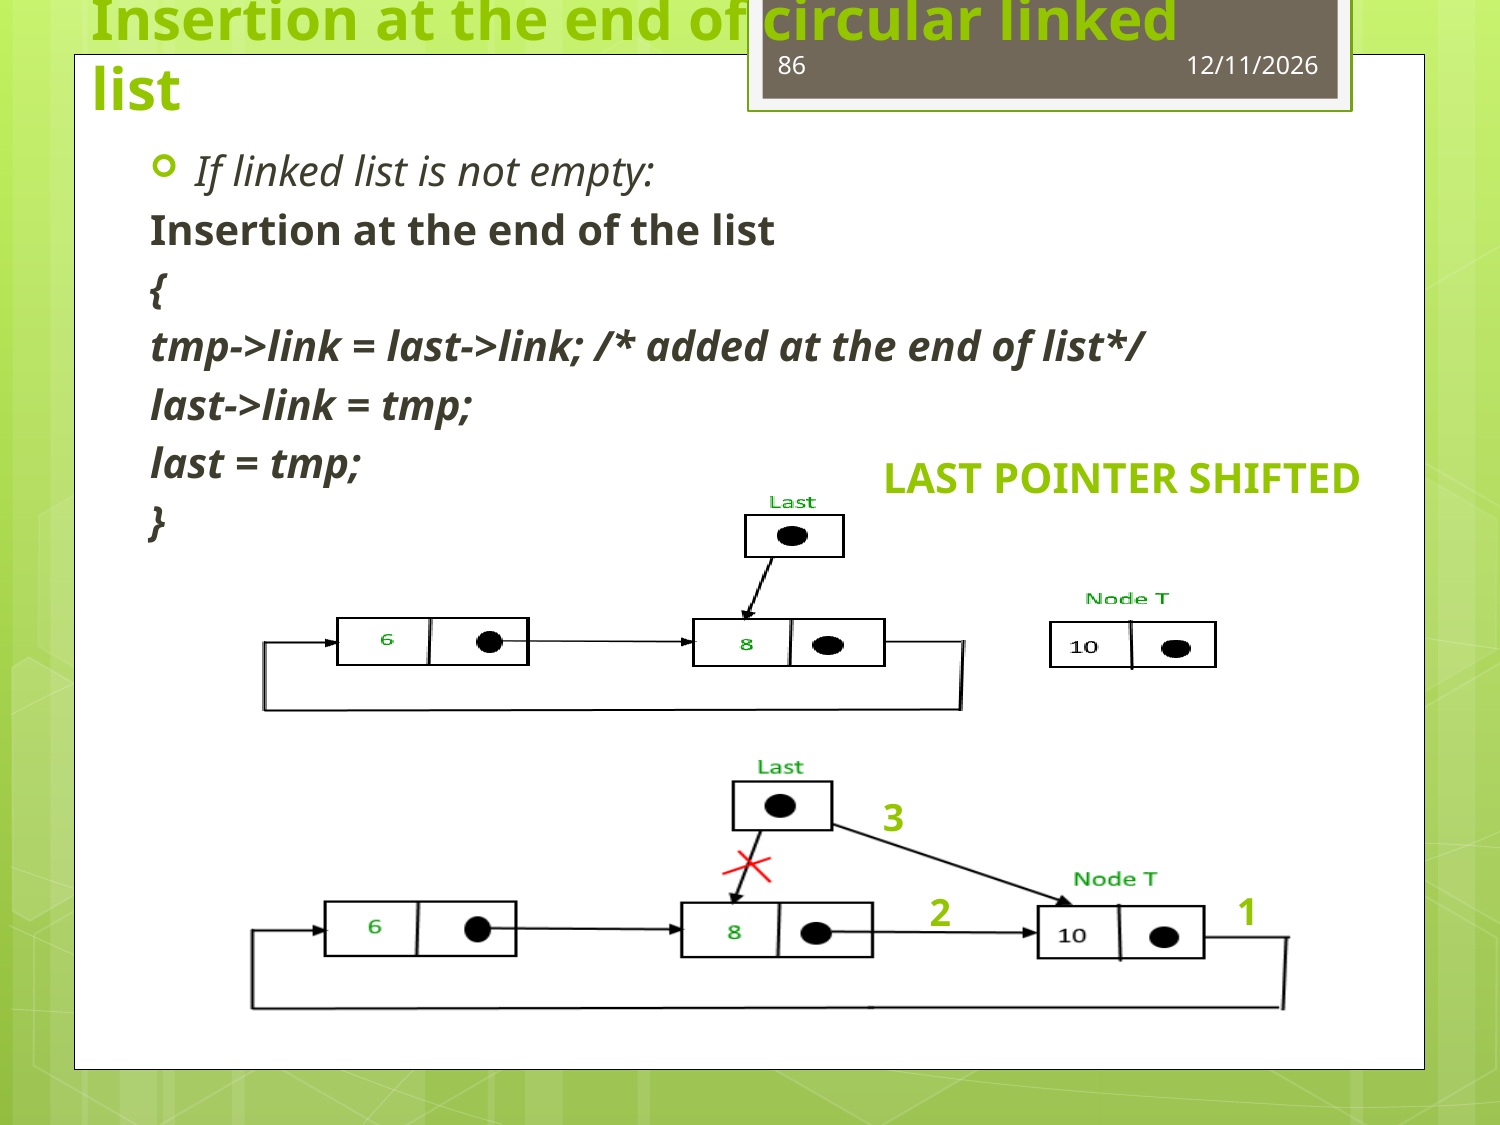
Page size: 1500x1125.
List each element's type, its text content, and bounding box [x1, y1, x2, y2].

picture [229, 491, 1236, 717]
list If linked list is not empty: Insertion at the end of the list { tmp->link = last->link; /* added at the end of list*/ last->link = tmp; last = tmp; } [123, 137, 1236, 815]
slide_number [983, 36, 1334, 97]
slide_number 86 [762, 36, 982, 97]
picture [240, 751, 1306, 1024]
text_box Last pointer shifted [867, 444, 1377, 510]
title Insertion at the end of circular linked list [76, 66, 1229, 130]
